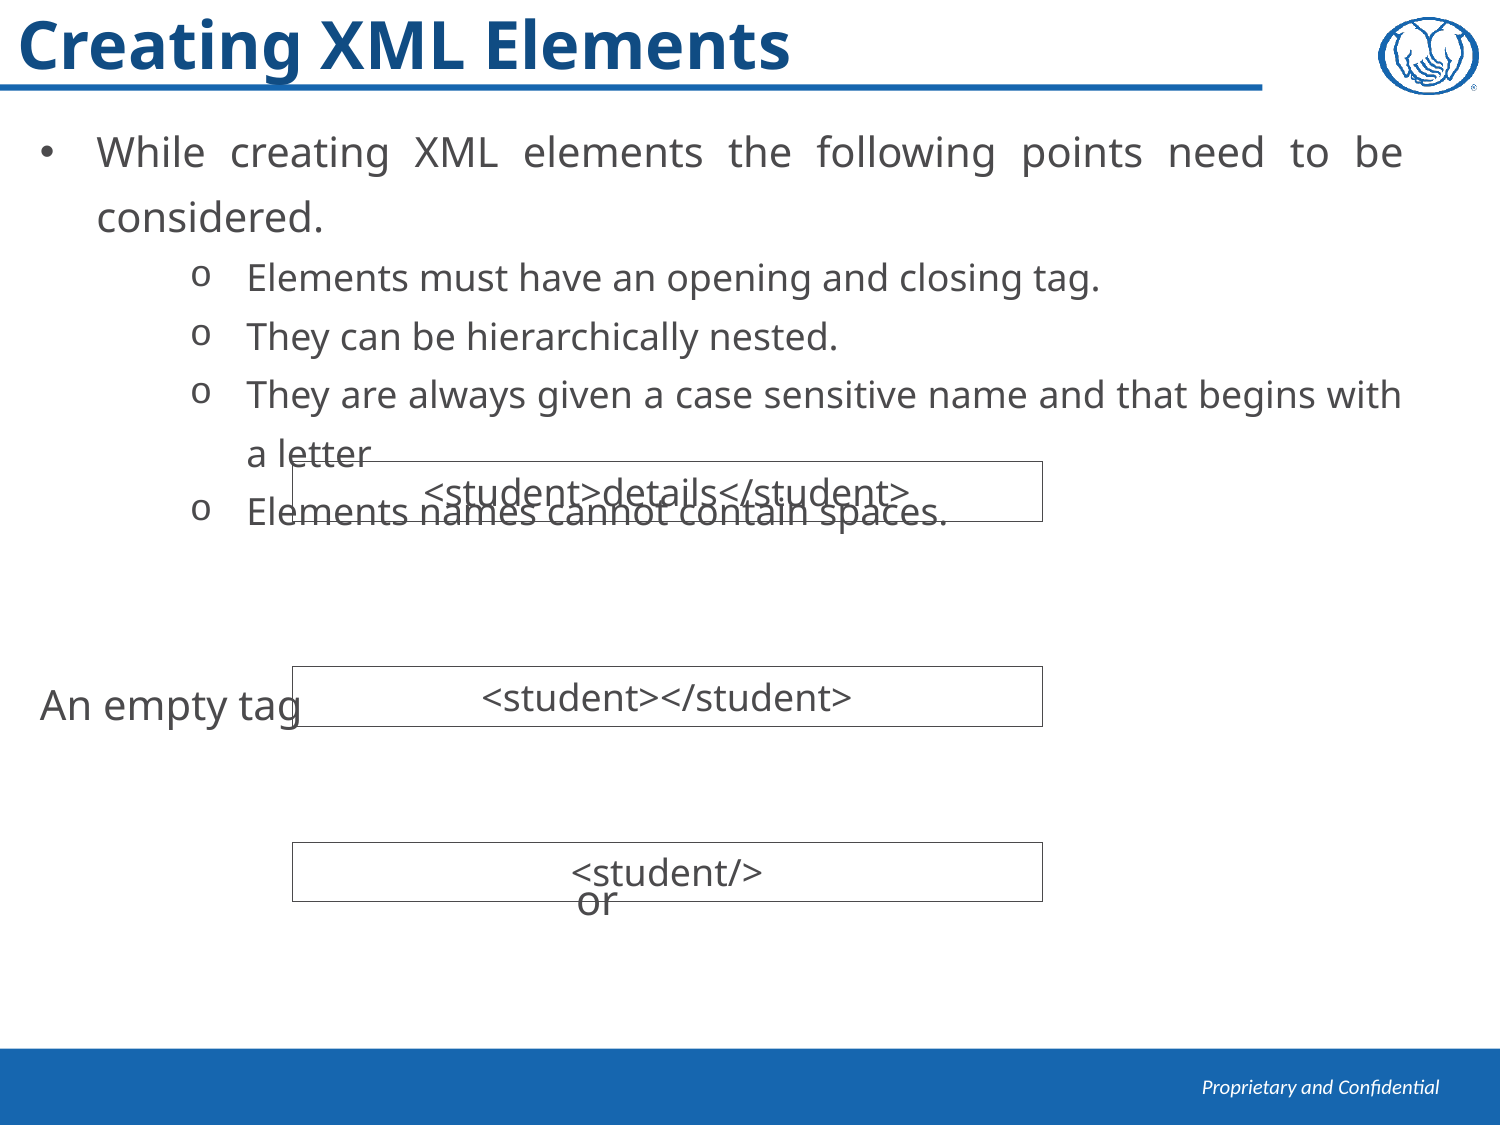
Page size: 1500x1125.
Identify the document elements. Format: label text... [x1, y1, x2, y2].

text_box <student></student> [292, 666, 1043, 727]
text_box <student>details</student> [292, 461, 1043, 522]
picture [1378, 17, 1479, 95]
title Creating XML Elements [2, 2, 1255, 96]
text_box <student/> [292, 842, 1043, 902]
text_box While creating XML elements the following points need to be considered. Elements must have an opening and closing tag. They can be hierarchically nested. They are always given a case sensitive name and that begins with a letter Elements names cannot contain spaces. An empty tag or [25, 103, 1419, 996]
